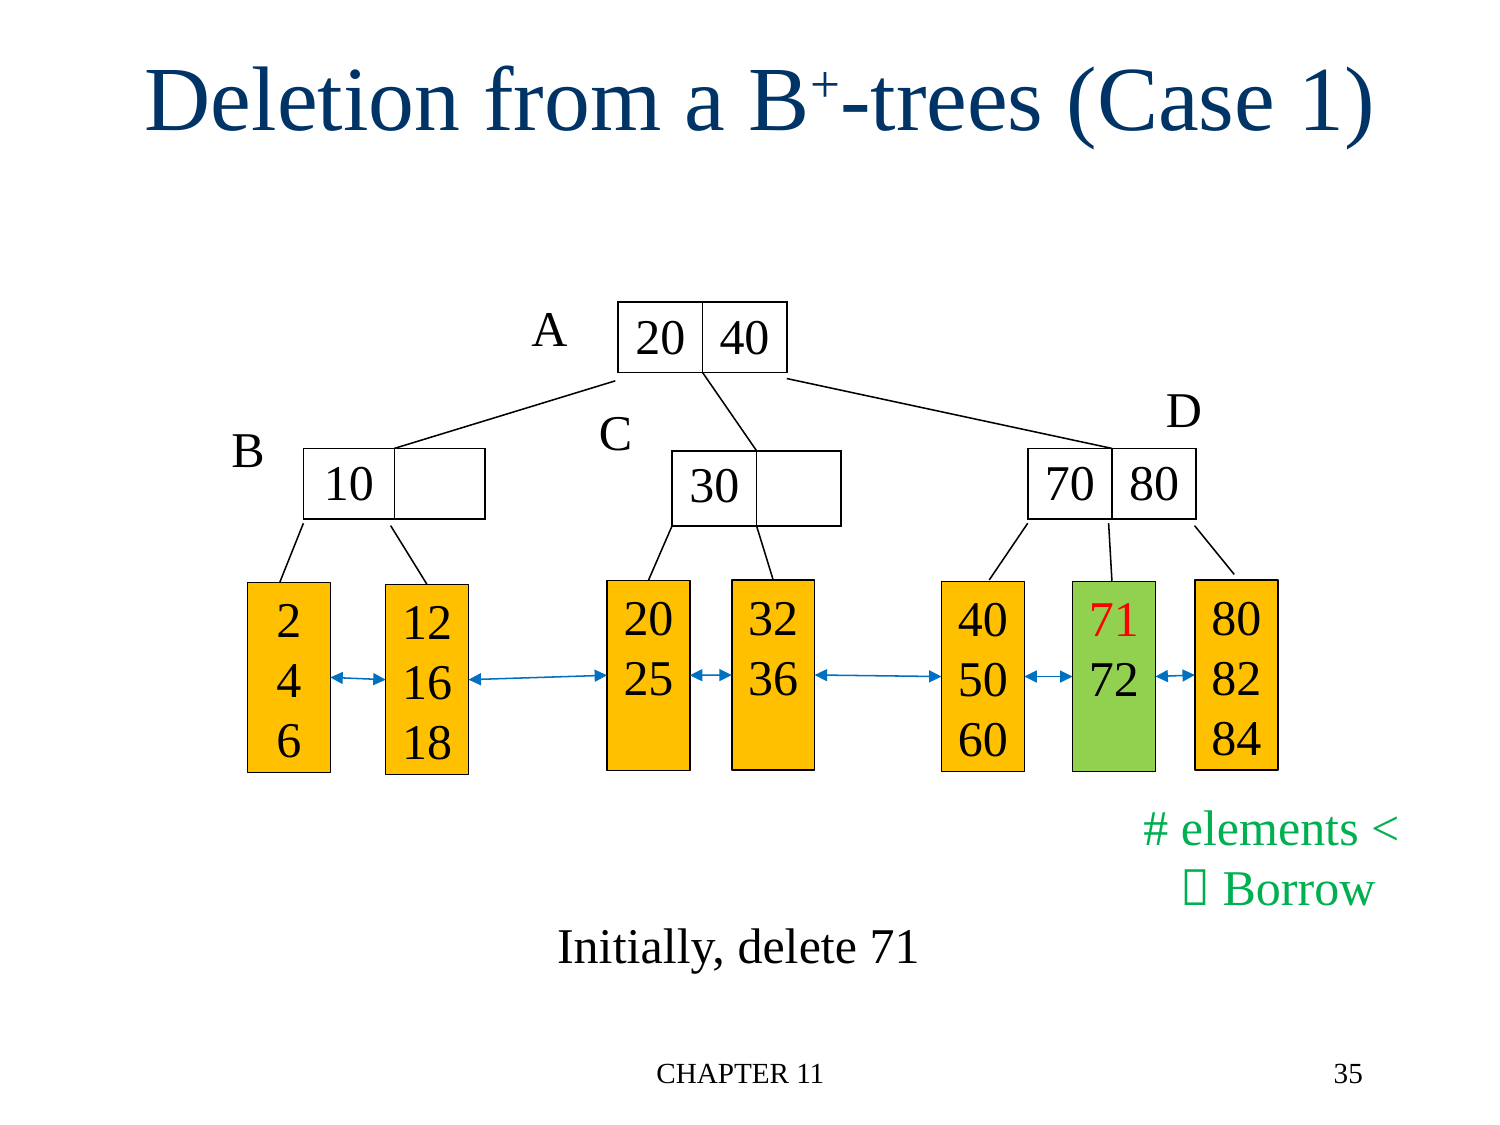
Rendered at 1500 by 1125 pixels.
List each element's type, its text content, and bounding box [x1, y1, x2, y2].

text_box B [216, 410, 280, 485]
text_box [1194, 525, 1235, 575]
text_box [279, 523, 304, 583]
text_box 80 82 84 [1194, 579, 1278, 771]
table_header [757, 452, 840, 525]
text_box 20 25 [607, 580, 690, 771]
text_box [786, 378, 1113, 449]
table_header 70 [1029, 449, 1111, 518]
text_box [390, 525, 428, 585]
table_header [395, 449, 484, 518]
text_box C [583, 393, 647, 468]
text_box 40 50 60 [941, 581, 1025, 772]
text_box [394, 380, 616, 449]
text_box D [1151, 370, 1217, 446]
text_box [989, 523, 1028, 581]
text_box 71 72 [1072, 581, 1156, 772]
slide_number 35 [1065, 1047, 1379, 1123]
text_box 32 36 [731, 579, 815, 771]
footer CHAPTER 11 [503, 1047, 979, 1123]
text_box A [516, 288, 583, 364]
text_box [648, 524, 673, 581]
text_box 2 4 6 [247, 582, 331, 773]
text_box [702, 376, 757, 451]
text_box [468, 675, 608, 680]
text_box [1108, 523, 1112, 583]
table_header 80 [1113, 449, 1195, 518]
table_header 40 [703, 303, 786, 372]
text_box Initially, delete 71 [542, 906, 935, 982]
table_header 30 [673, 452, 756, 525]
table_header 20 [619, 303, 702, 372]
title Deletion from a B+-trees (Case 1) [95, 0, 1425, 188]
table_header 10 [304, 449, 394, 518]
text_box 12 16 18 [385, 584, 469, 775]
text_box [756, 525, 774, 580]
